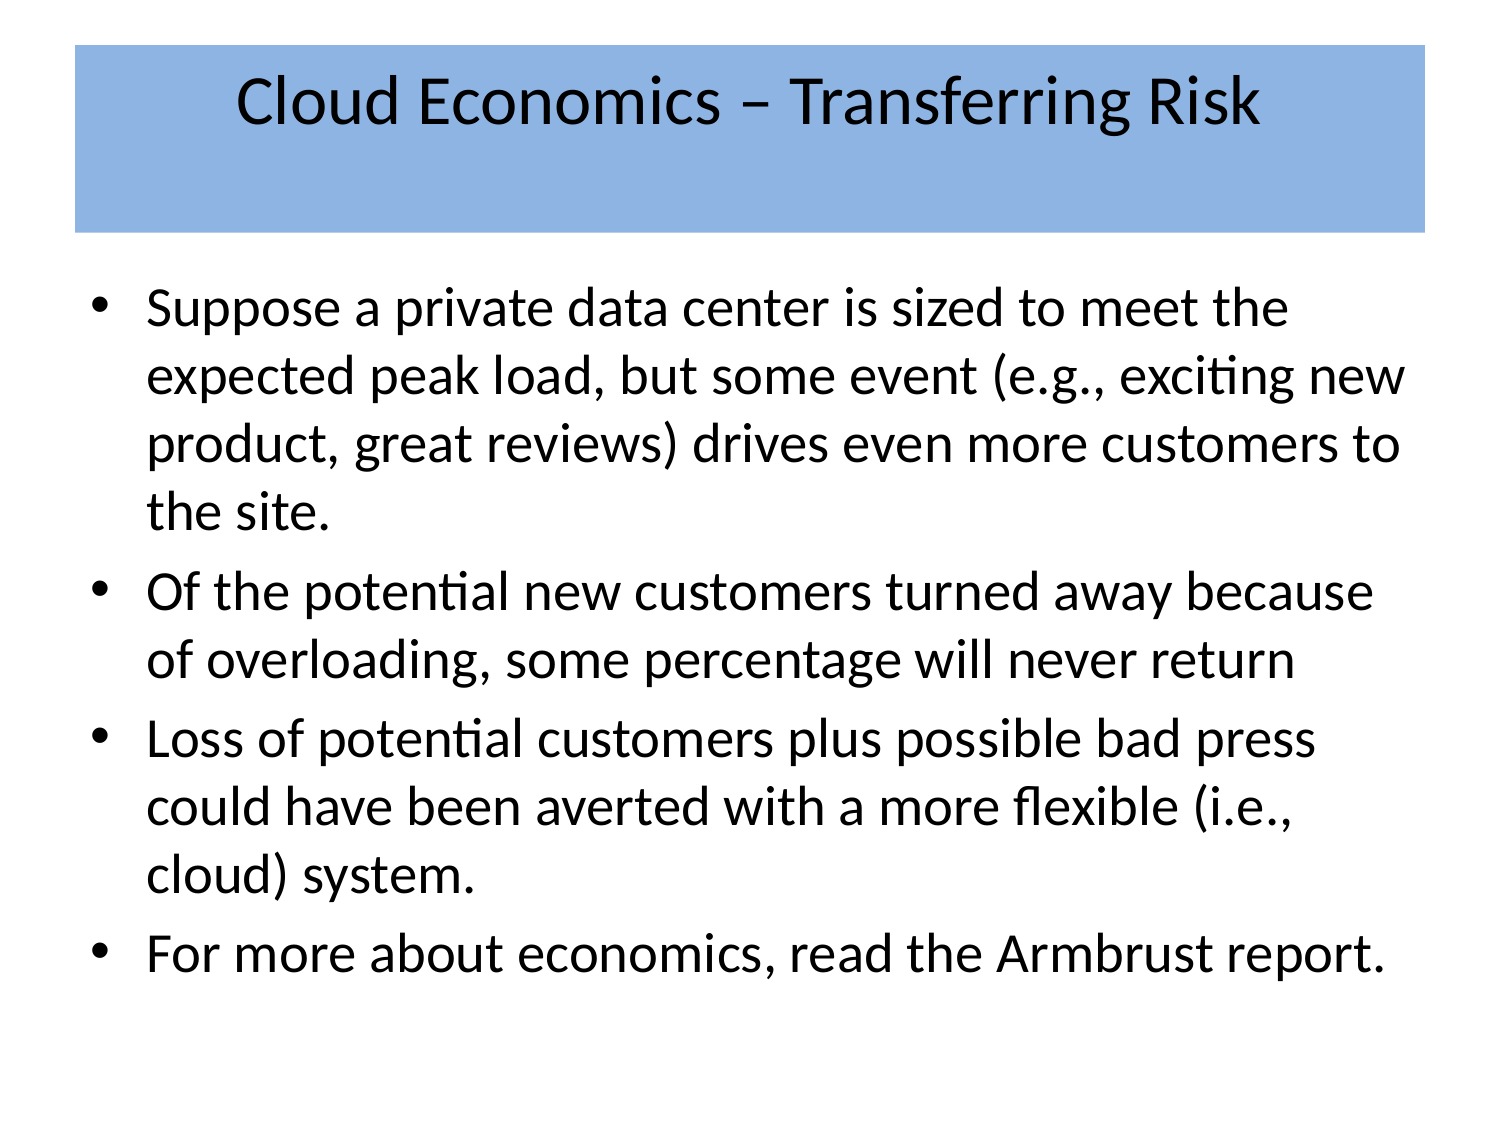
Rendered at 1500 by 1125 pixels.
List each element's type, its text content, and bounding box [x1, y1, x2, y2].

title Cloud Economics – Transferring Risk [75, 45, 1425, 233]
list Suppose a private data center is sized to meet the expected peak load, but some event (e.g., exciting new product, great reviews) drives even more customers to the site. Of the potential new customers turned away because of overloading, some percentage will never return Loss of potential customers plus possible bad press could have been averted with a more flexible (i.e., cloud) system. For more about economics, read the Armbrust report. [75, 262, 1425, 1005]
